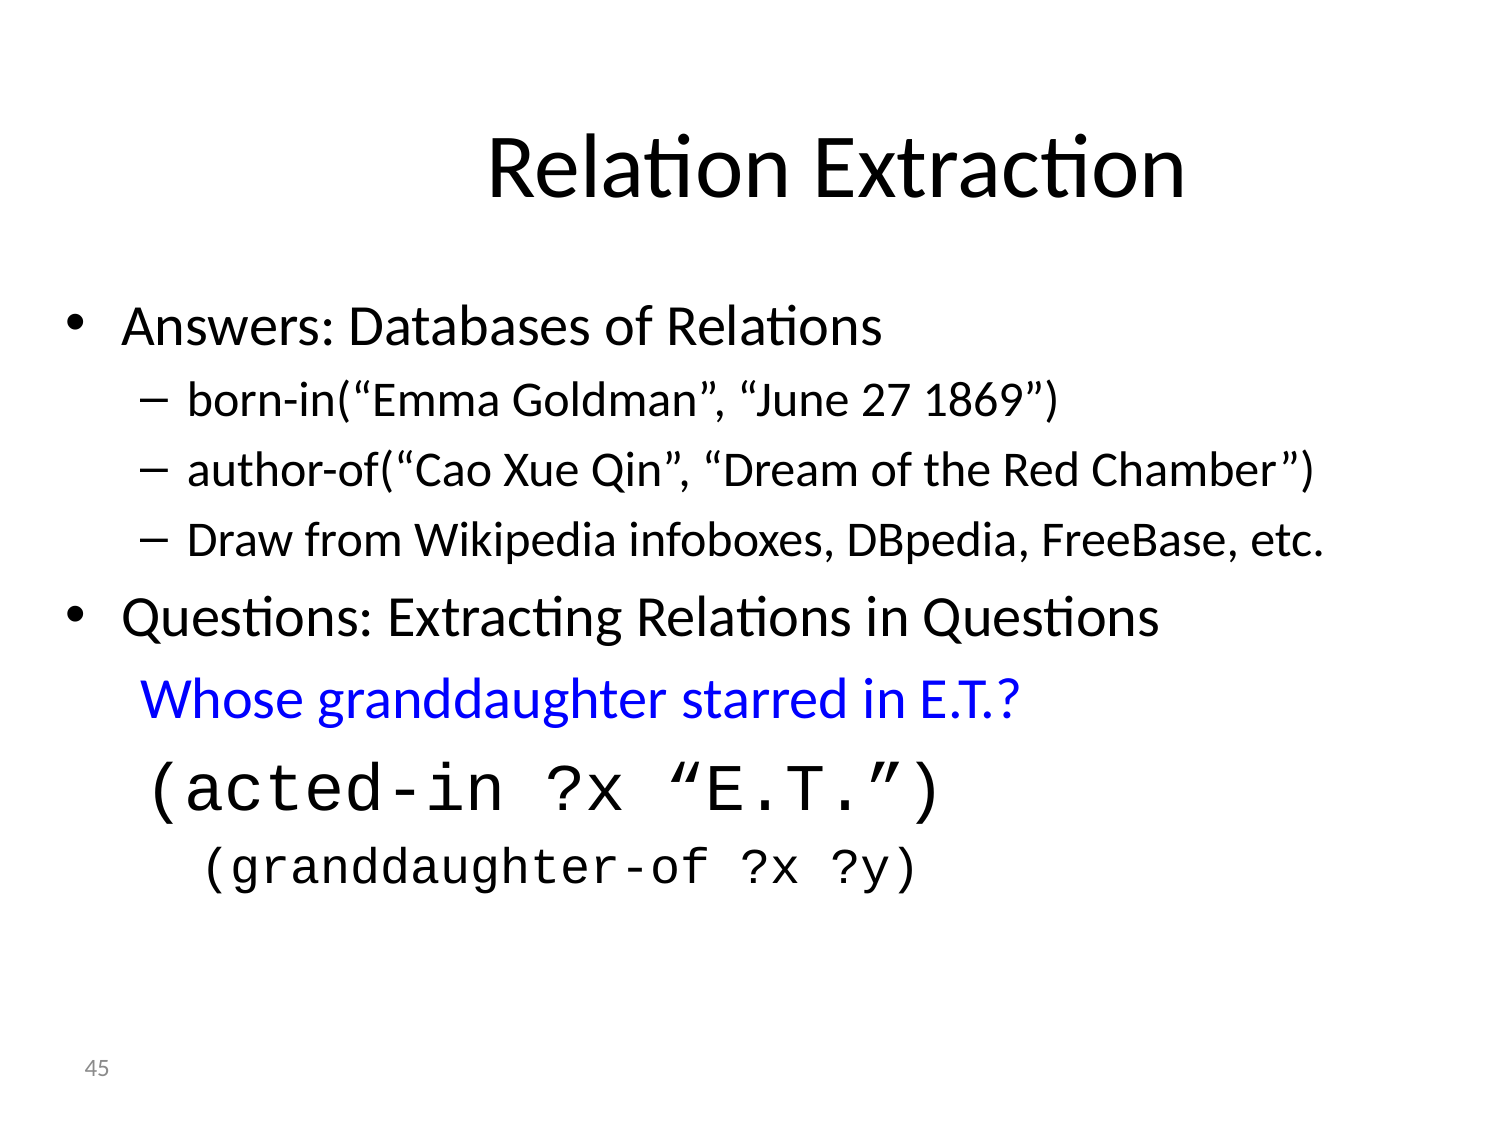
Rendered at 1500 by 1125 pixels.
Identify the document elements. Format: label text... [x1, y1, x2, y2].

list Answers: Databases of Relations born-in(“Emma Goldman”, “June 27 1869”) author-of(“Cao Xue Qin”, “Dream of the Red Chamber”) Draw from Wikipedia infoboxes, DBpedia, FreeBase, etc. Questions: Extracting Relations in Questions Whose granddaughter starred in E.T.? (acted-in ?x “E.T.”) (granddaughter-of ?x ?y) [50, 279, 1500, 1125]
title Relation Extraction [225, 79, 1450, 242]
slide_number 45 [50, 1029, 125, 1105]
